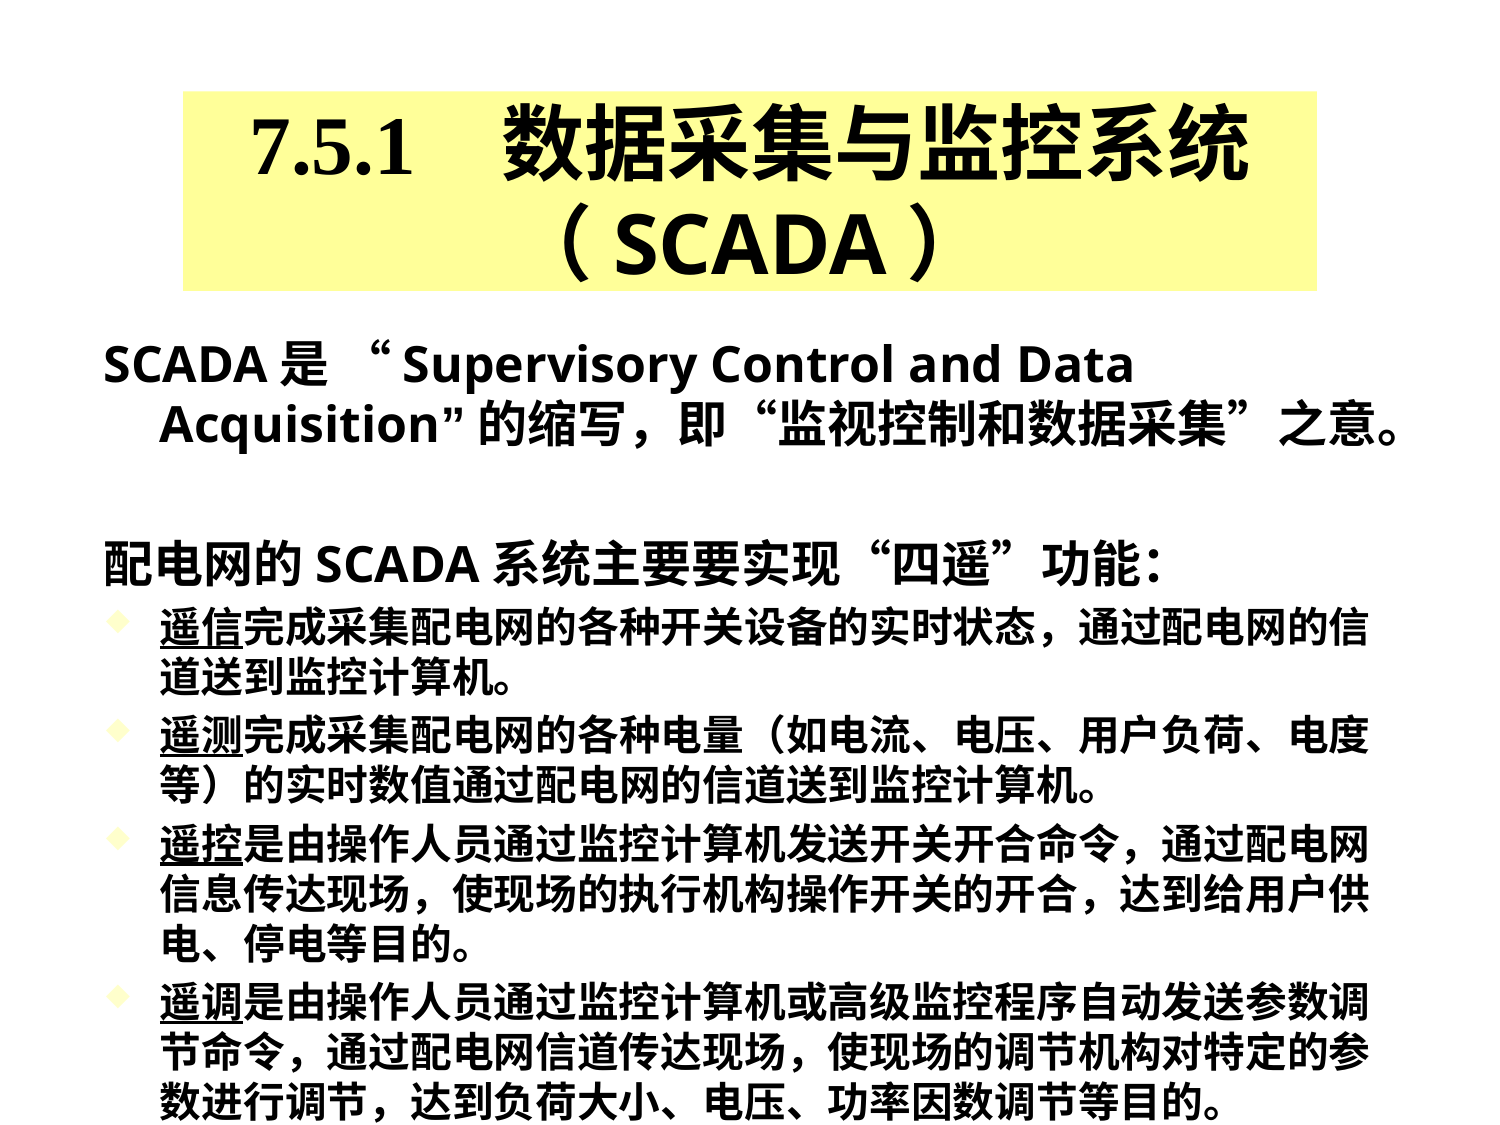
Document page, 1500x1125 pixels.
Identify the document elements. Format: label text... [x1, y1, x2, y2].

title 7.5.1 数据采集与监控系统（SCADA） [182, 91, 1318, 292]
list SCADA是 “Supervisory Control and Data Acquisition”的缩写，即“监视控制和数据采集”之意。 配电网的SCADA系统主要要实现“四遥”功能： 遥信完成采集配电网的各种开关设备的实时状态，通过配电网的信道送到监控计算机。 遥测完成采集配电网的各种电量（如电流、电压、用户负荷、电度等）的实时数值通过配电网的信道送到监控计算机。 遥控是由操作人员通过监控计算机发送开关开合命令，通过配电网信息传达现场，使现场的执行机构操作开关的开合，达到给用户供电、停电等目的。 遥调是由操作人员通过监控计算机或高级监控程序自动发送参数调节命令，通过配电网信道传达现场，使现场的调节机构对特定的参数进行调节，达到负荷大小、电压、功率因数调节等目的。 [88, 324, 1413, 1095]
